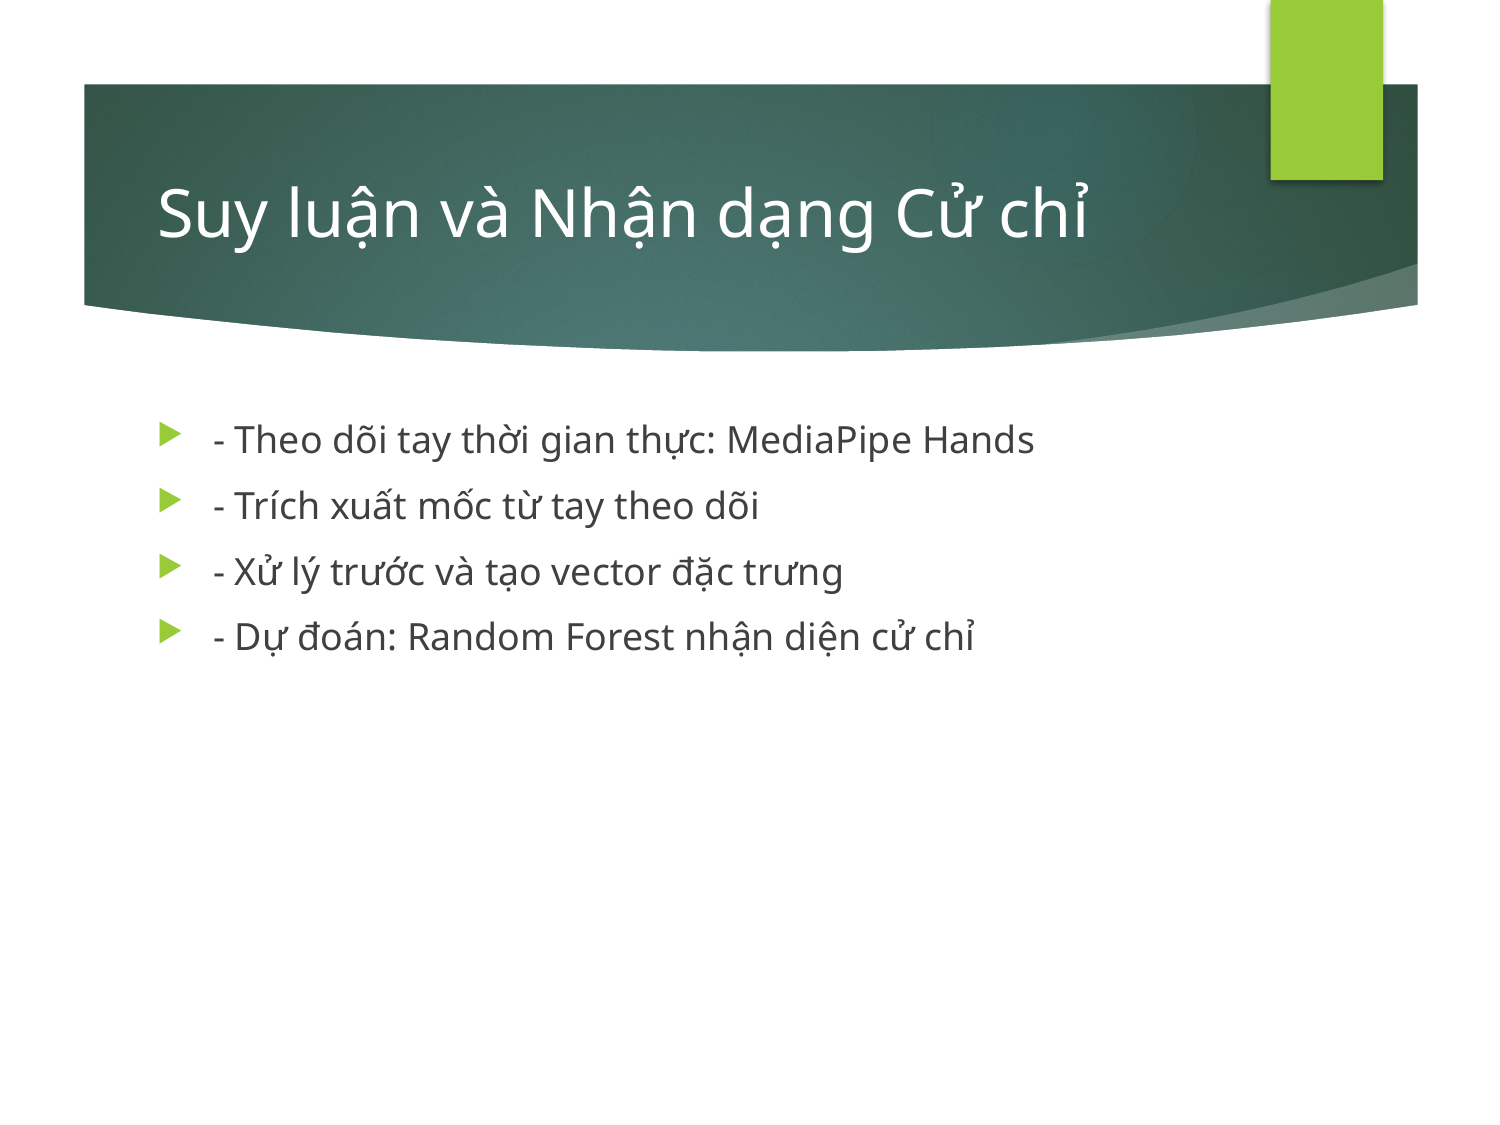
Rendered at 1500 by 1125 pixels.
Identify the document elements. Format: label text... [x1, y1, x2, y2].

list - Theo dõi tay thời gian thực: MediaPipe Hands - Trích xuất mốc từ tay theo dõi - Xử lý trước và tạo vector đặc trưng - Dự đoán: Random Forest nhận diện cử chỉ [141, 408, 1183, 988]
title Suy luận và Nhận dạng Cử chỉ [142, 152, 1183, 269]
